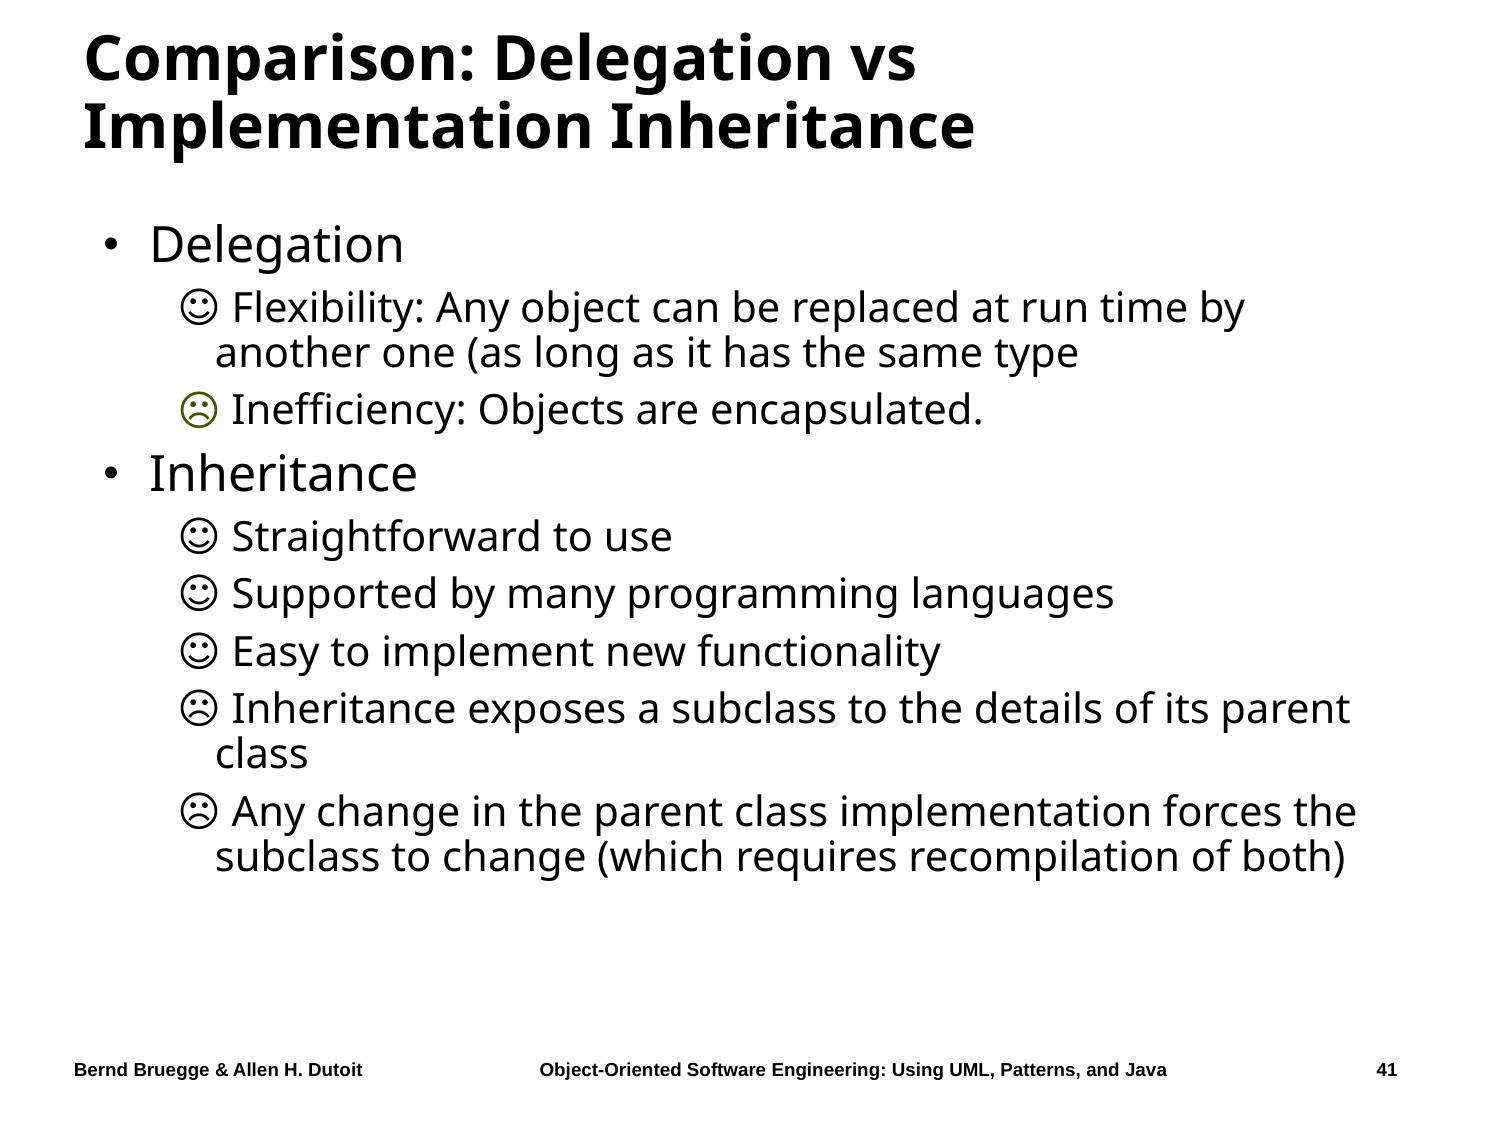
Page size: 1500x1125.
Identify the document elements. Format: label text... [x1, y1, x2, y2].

title Comparison: Delegation vs Implementation Inheritance [68, 36, 1456, 153]
list Delegation ☺ Flexibility: Any object can be replaced at run time by another one (as long as it has the same type Inefficiency: Objects are encapsulated. Inheritance ☺ Straightforward to use ☺ Supported by many programming languages ☺ Easy to implement new functionality ☹ Inheritance exposes a subclass to the details of its parent class ☹ Any change in the parent class implementation forces the subclass to change (which requires recompilation of both) [87, 212, 1400, 1000]
